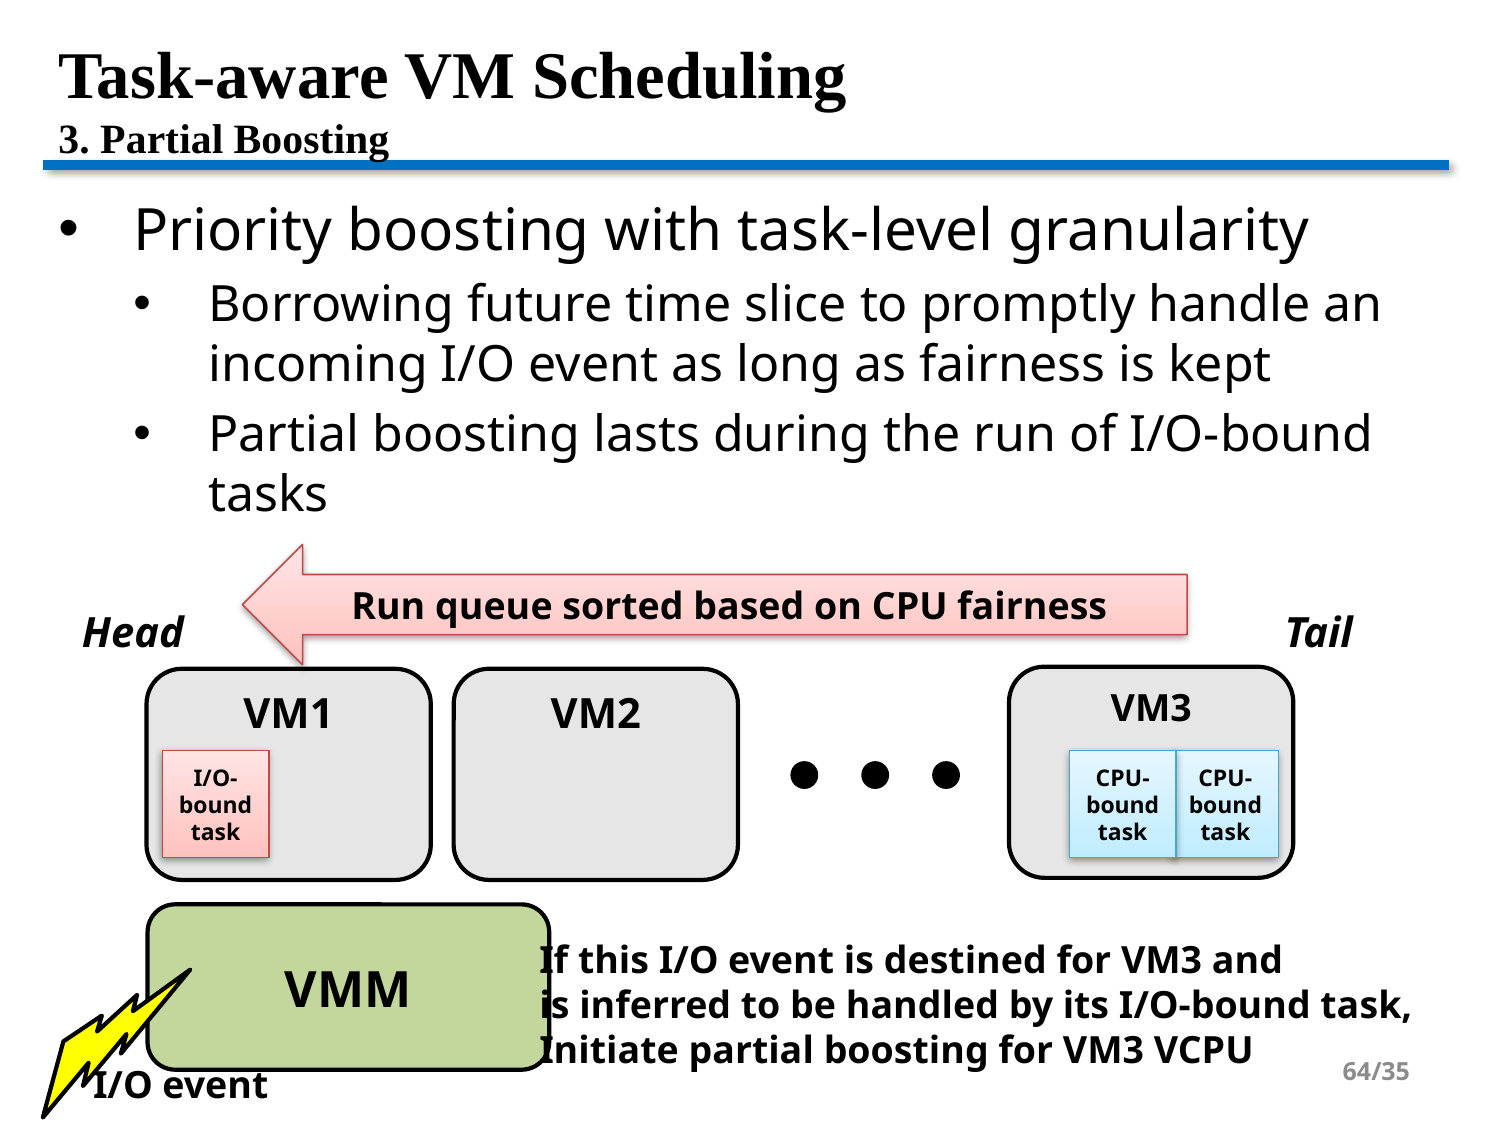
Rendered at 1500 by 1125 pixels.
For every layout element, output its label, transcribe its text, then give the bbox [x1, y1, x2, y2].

list Priority boosting with task-level granularity Borrowing future time slice to promptly handle an incoming I/O event as long as fairness is kept Partial boosting lasts during the run of I/O-bound tasks [43, 184, 1449, 1012]
text_box If this I/O event is destined for VM3 and is inferred to be handled by its I/O-bound task, Initiate partial boosting for VM3 VCPU [524, 928, 1429, 1079]
text_box Head [67, 597, 199, 663]
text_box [1008, 666, 1294, 879]
text_box Tail [1269, 597, 1368, 663]
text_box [68, 941, 271, 1125]
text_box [146, 668, 959, 881]
text_box VMM [145, 902, 552, 1072]
slide_number 64/35 [1074, 1042, 1425, 1103]
title Task-aware VM Scheduling 3. Partial Boosting [43, 21, 1449, 173]
text_box Run queue sorted based on CPU fairness [241, 543, 1188, 666]
